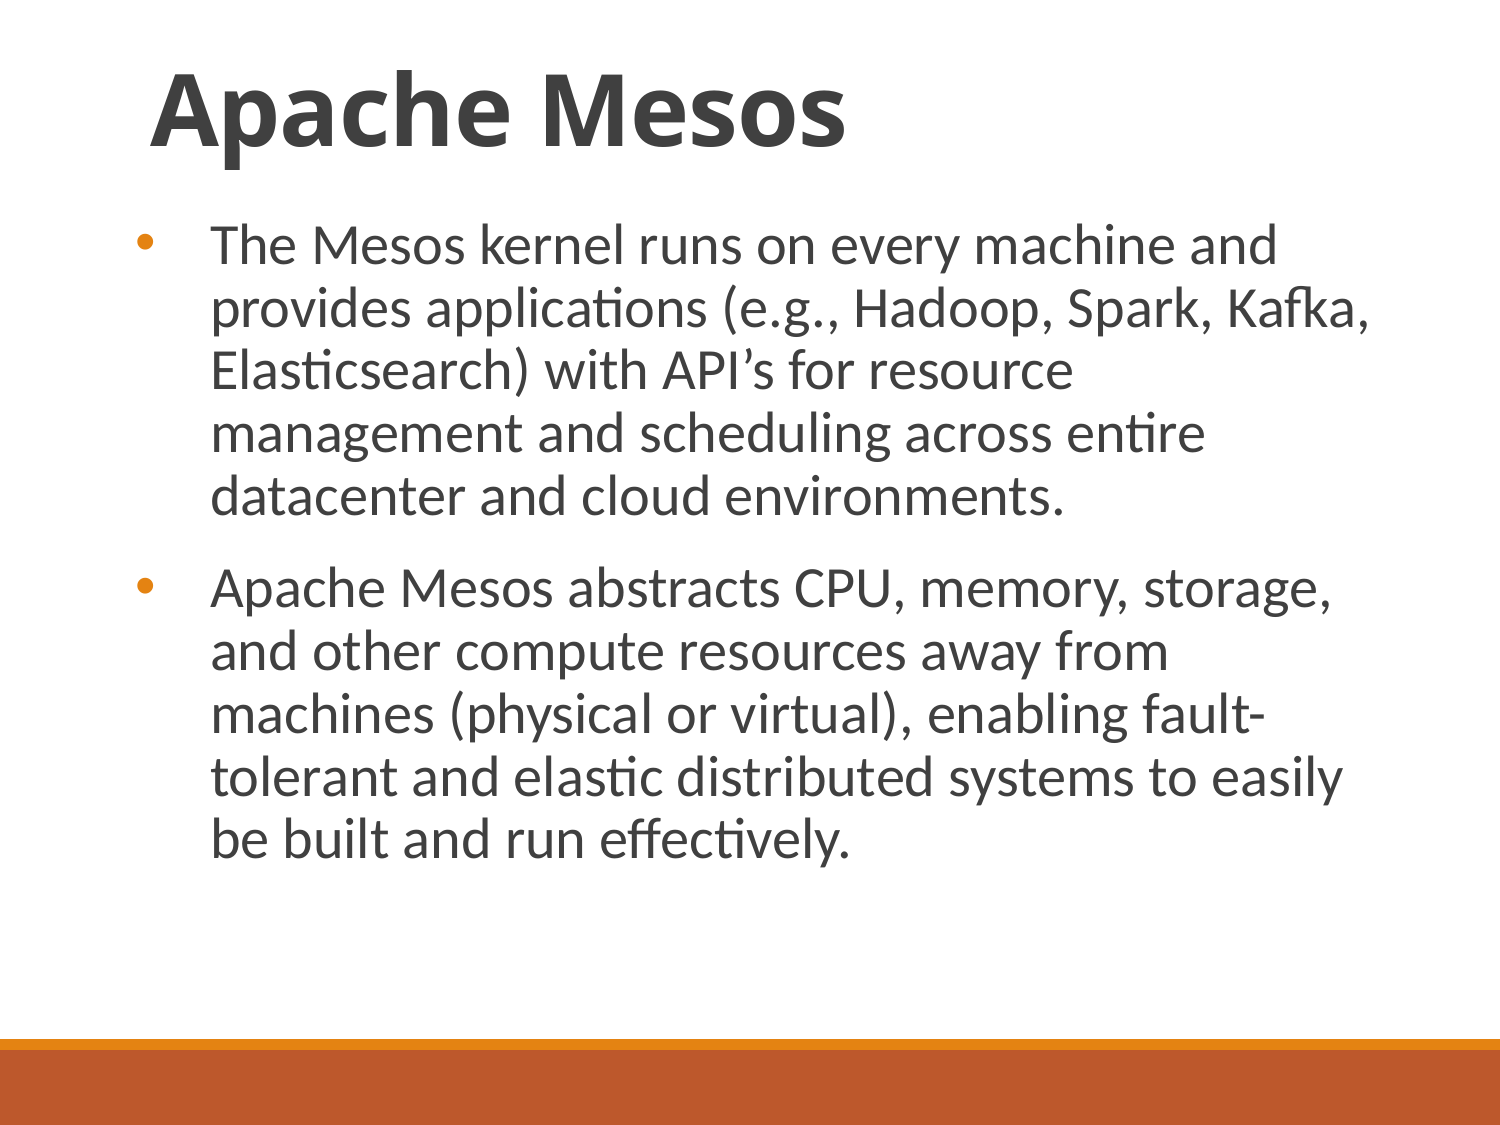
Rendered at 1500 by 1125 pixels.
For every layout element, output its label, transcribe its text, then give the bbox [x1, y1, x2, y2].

list The Mesos kernel runs on every machine and provides applications (e.g., Hadoop, Spark, Kafka, Elasticsearch) with API’s for resource management and scheduling across entire datacenter and cloud environments. Apache Mesos abstracts CPU, memory, storage, and other compute resources away from machines (physical or virtual), enabling fault-tolerant and elastic distributed systems to easily be built and run effectively. [135, 206, 1373, 1025]
title Apache Mesos [135, 47, 1373, 175]
